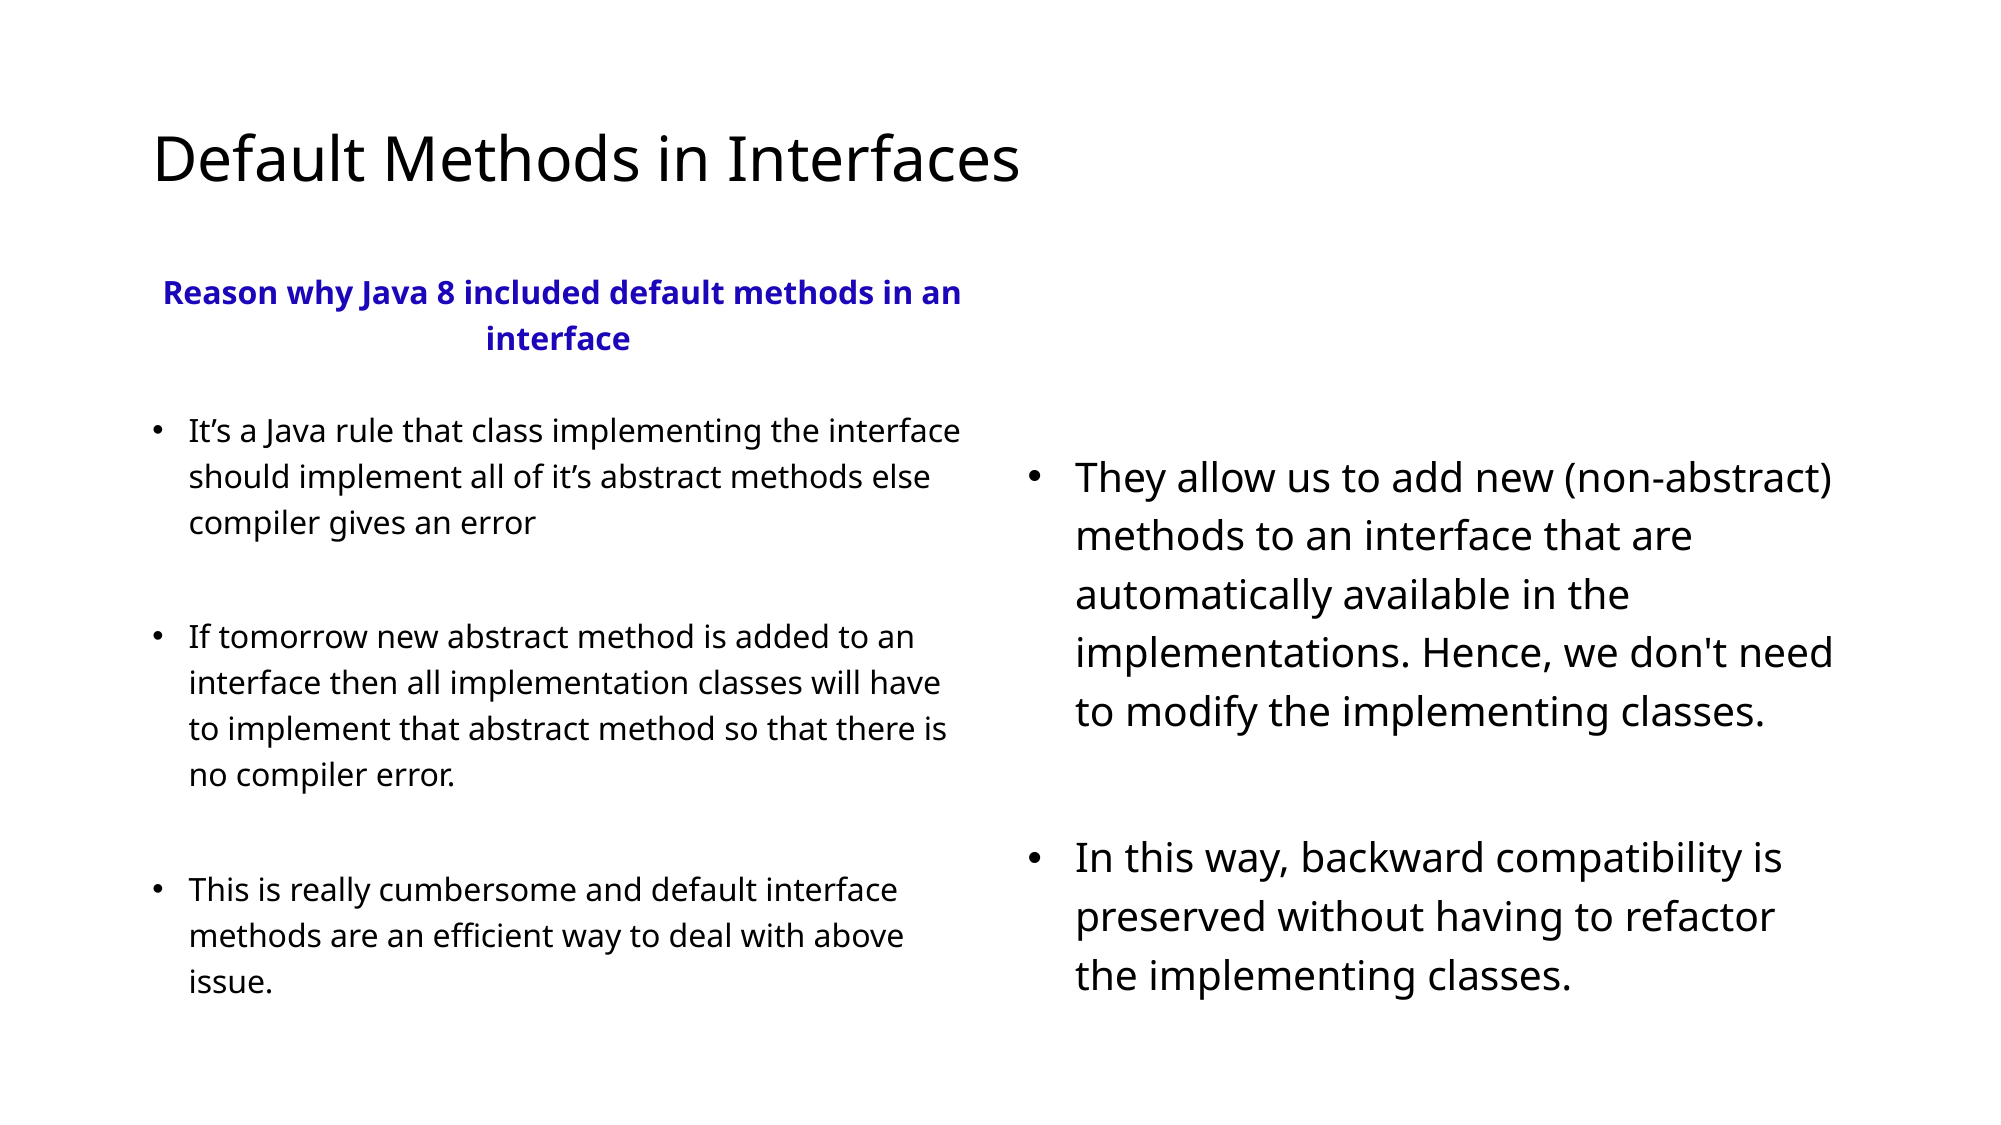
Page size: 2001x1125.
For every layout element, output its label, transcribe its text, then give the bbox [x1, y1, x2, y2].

list They allow us to add new (non-abstract) methods to an interface that are automatically available in the implementations. Hence, we don't need to modify the implementing classes. In this way, backward compatibility is preserved without having to refactor the implementing classes. [1012, 224, 1863, 1014]
list Reason why Java 8 included default methods in an interface It’s a Java rule that class implementing the interface should implement all of it’s abstract methods else compiler gives an error If tomorrow new abstract method is added to an interface then all implementation classes will have to implement that abstract method so that there is no compiler error. This is really cumbersome and default interface methods are an efficient way to deal with above issue. [137, 257, 988, 1014]
title Default Methods in Interfaces [137, 59, 1863, 278]
